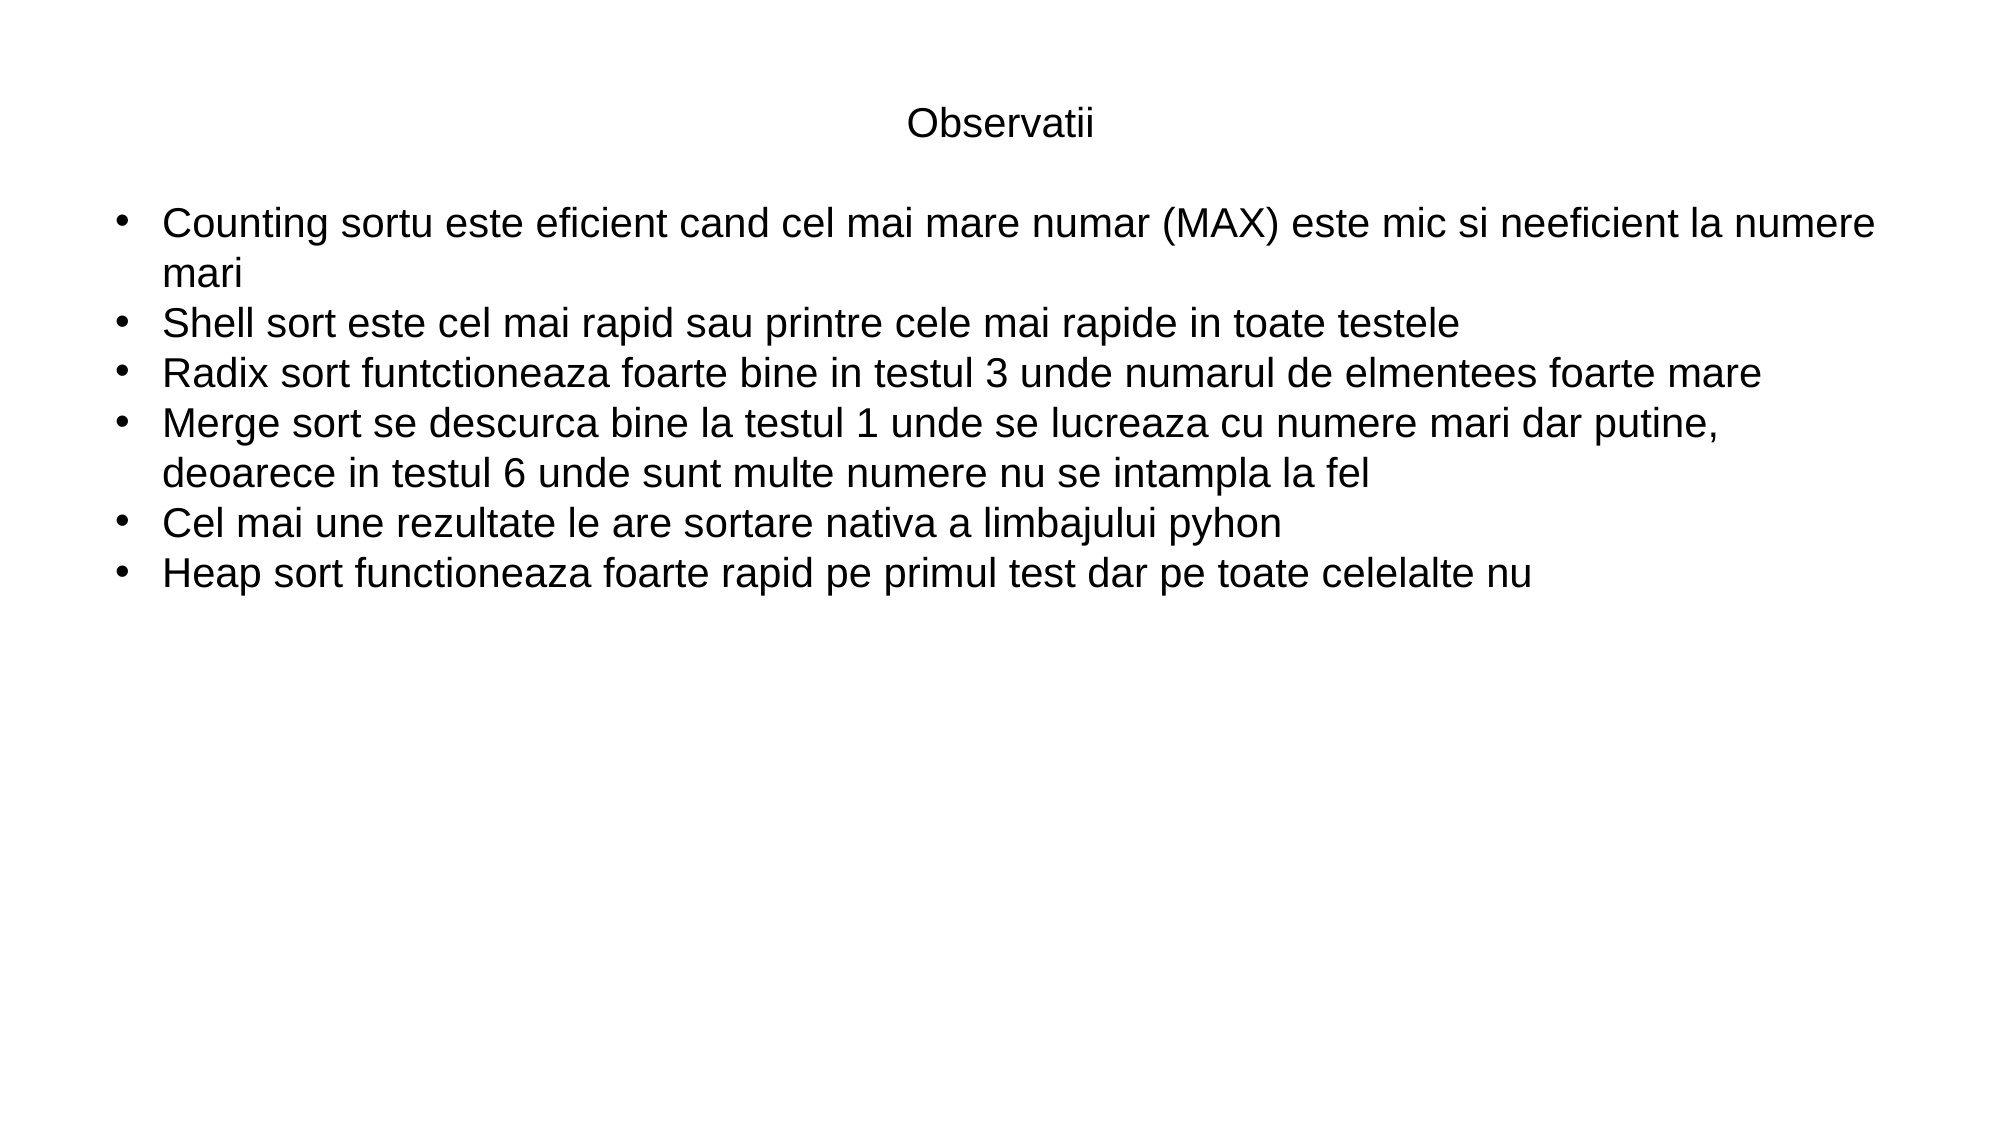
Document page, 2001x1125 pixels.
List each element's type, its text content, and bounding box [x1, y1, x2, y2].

text_box Observatii Counting sortu este eficient cand cel mai mare numar (MAX) este mic si neeficient la numere mari Shell sort este cel mai rapid sau printre cele mai rapide in toate testele Radix sort funtctioneaza foarte bine in testul 3 unde numarul de elmentees foarte mare Merge sort se descurca bine la testul 1 unde se lucreaza cu numere mari dar putine, deoarece in testul 6 unde sunt multe numere nu se intampla la fel Cel mai une rezultate le are sortare nativa a limbajului pyhon Heap sort functioneaza foarte rapid pe primul test dar pe toate celelalte nu [100, 88, 1902, 1125]
